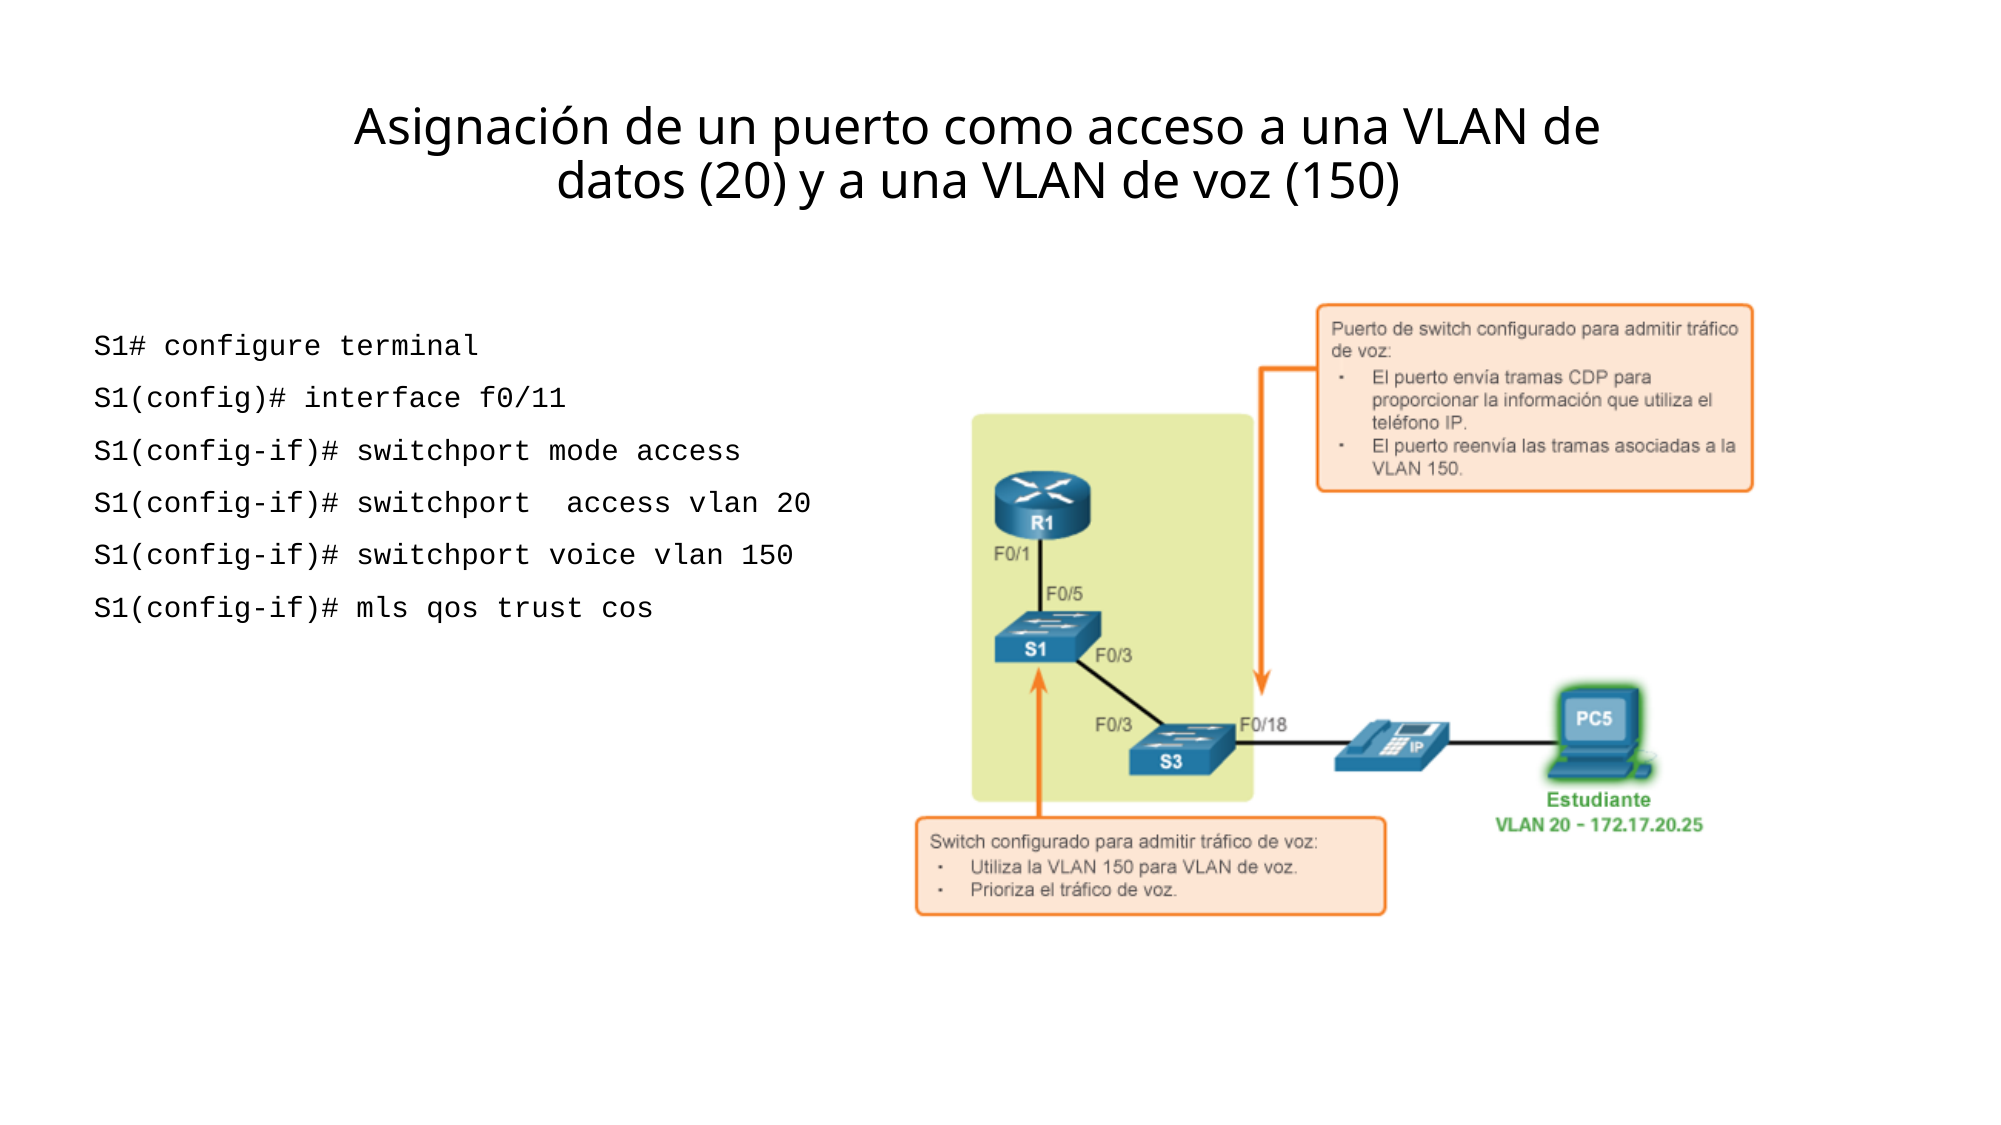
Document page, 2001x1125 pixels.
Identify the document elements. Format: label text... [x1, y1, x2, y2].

picture [883, 285, 1788, 941]
title Asignación de un puerto como acceso a una VLAN de datos (20) y a una VLAN de voz (150) [315, 67, 1642, 286]
list S1# configure terminal S1(config)# interface f0/11 S1(config-if)# switchport mode access S1(config-if)# switchport access vlan 20 S1(config-if)# switchport voice vlan 150 S1(config-if)# mls qos trust cos [78, 322, 1000, 1066]
